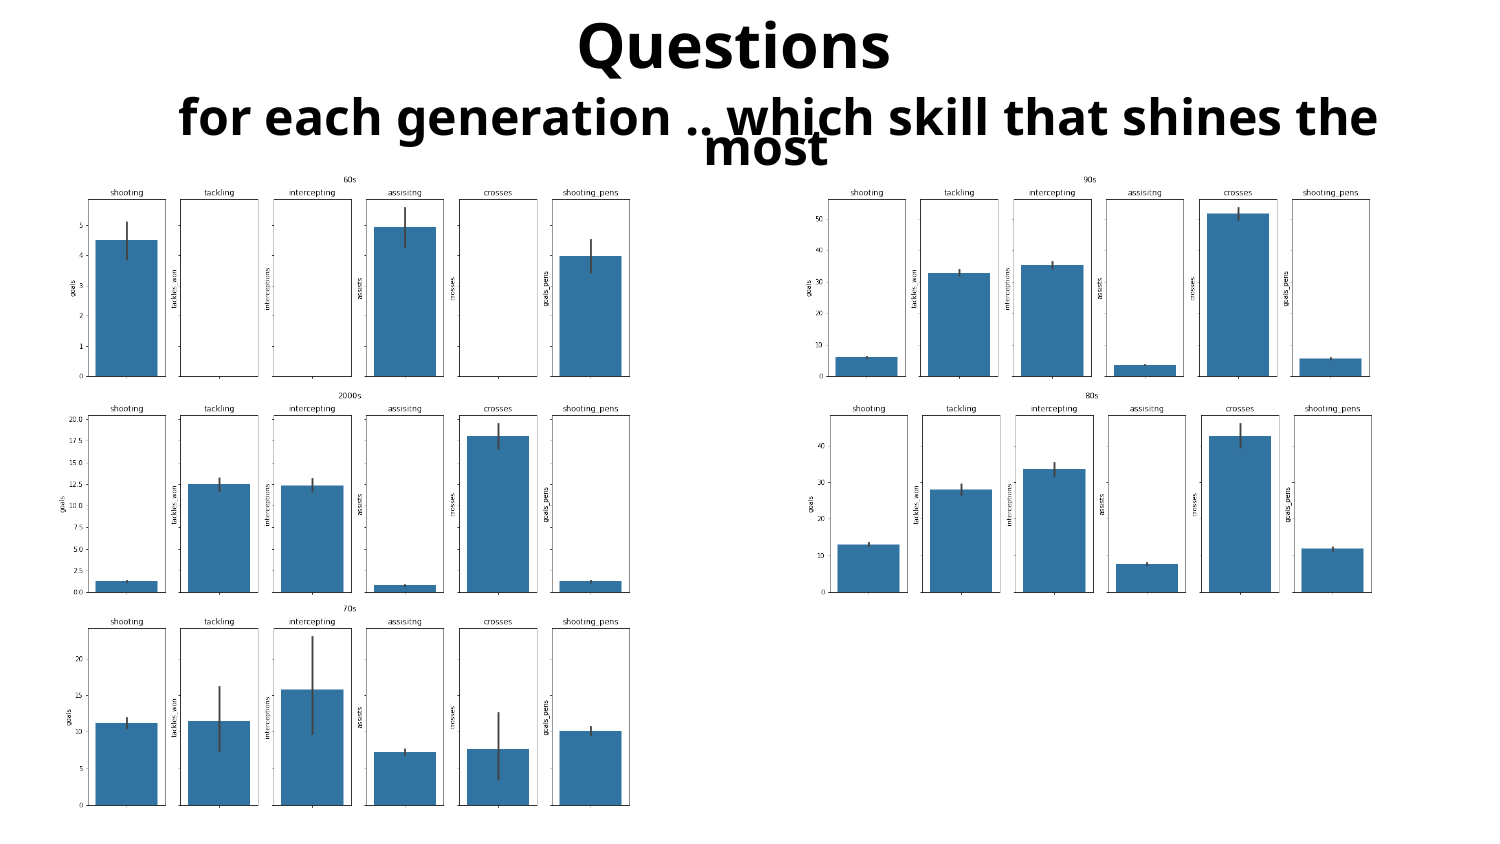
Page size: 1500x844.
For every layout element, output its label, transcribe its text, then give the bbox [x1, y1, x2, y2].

picture [0, 171, 700, 834]
picture [739, 171, 1442, 621]
text_box for each generation .. which skill that shines the most [81, 96, 1464, 164]
title Questions [109, 23, 1376, 91]
